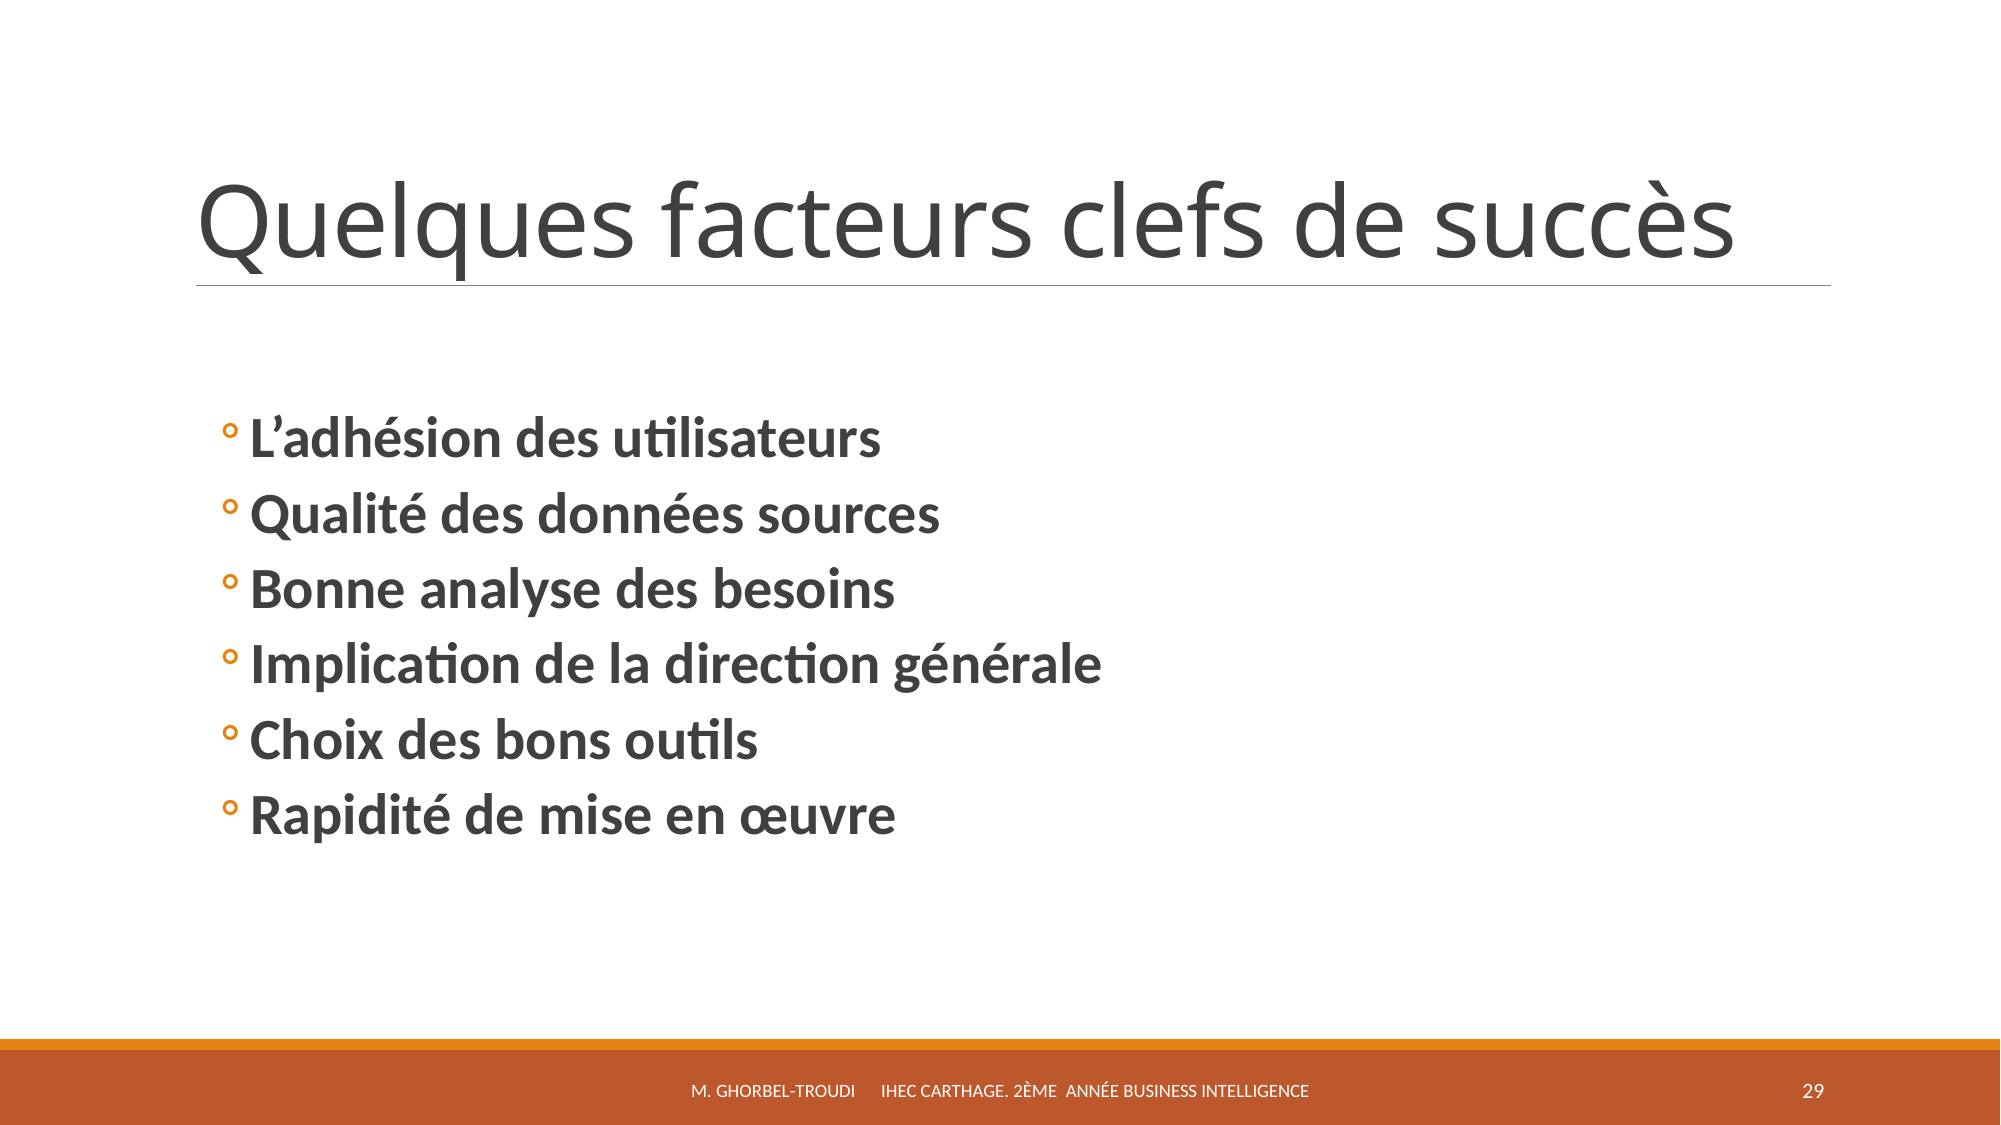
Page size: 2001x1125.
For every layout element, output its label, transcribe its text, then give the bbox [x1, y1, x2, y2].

footer M. Ghorbel-troudi IHEC Carthage. 2ème Année Business Intelligence [604, 1059, 1396, 1120]
slide_number 29 [1624, 1059, 1840, 1120]
list L’adhésion des utilisateurs Qualité des données sources Bonne analyse des besoins Implication de la direction générale Choix des bons outils Rapidité de mise en œuvre [187, 399, 1825, 1016]
title Quelques facteurs clefs de succès [180, 47, 1830, 285]
